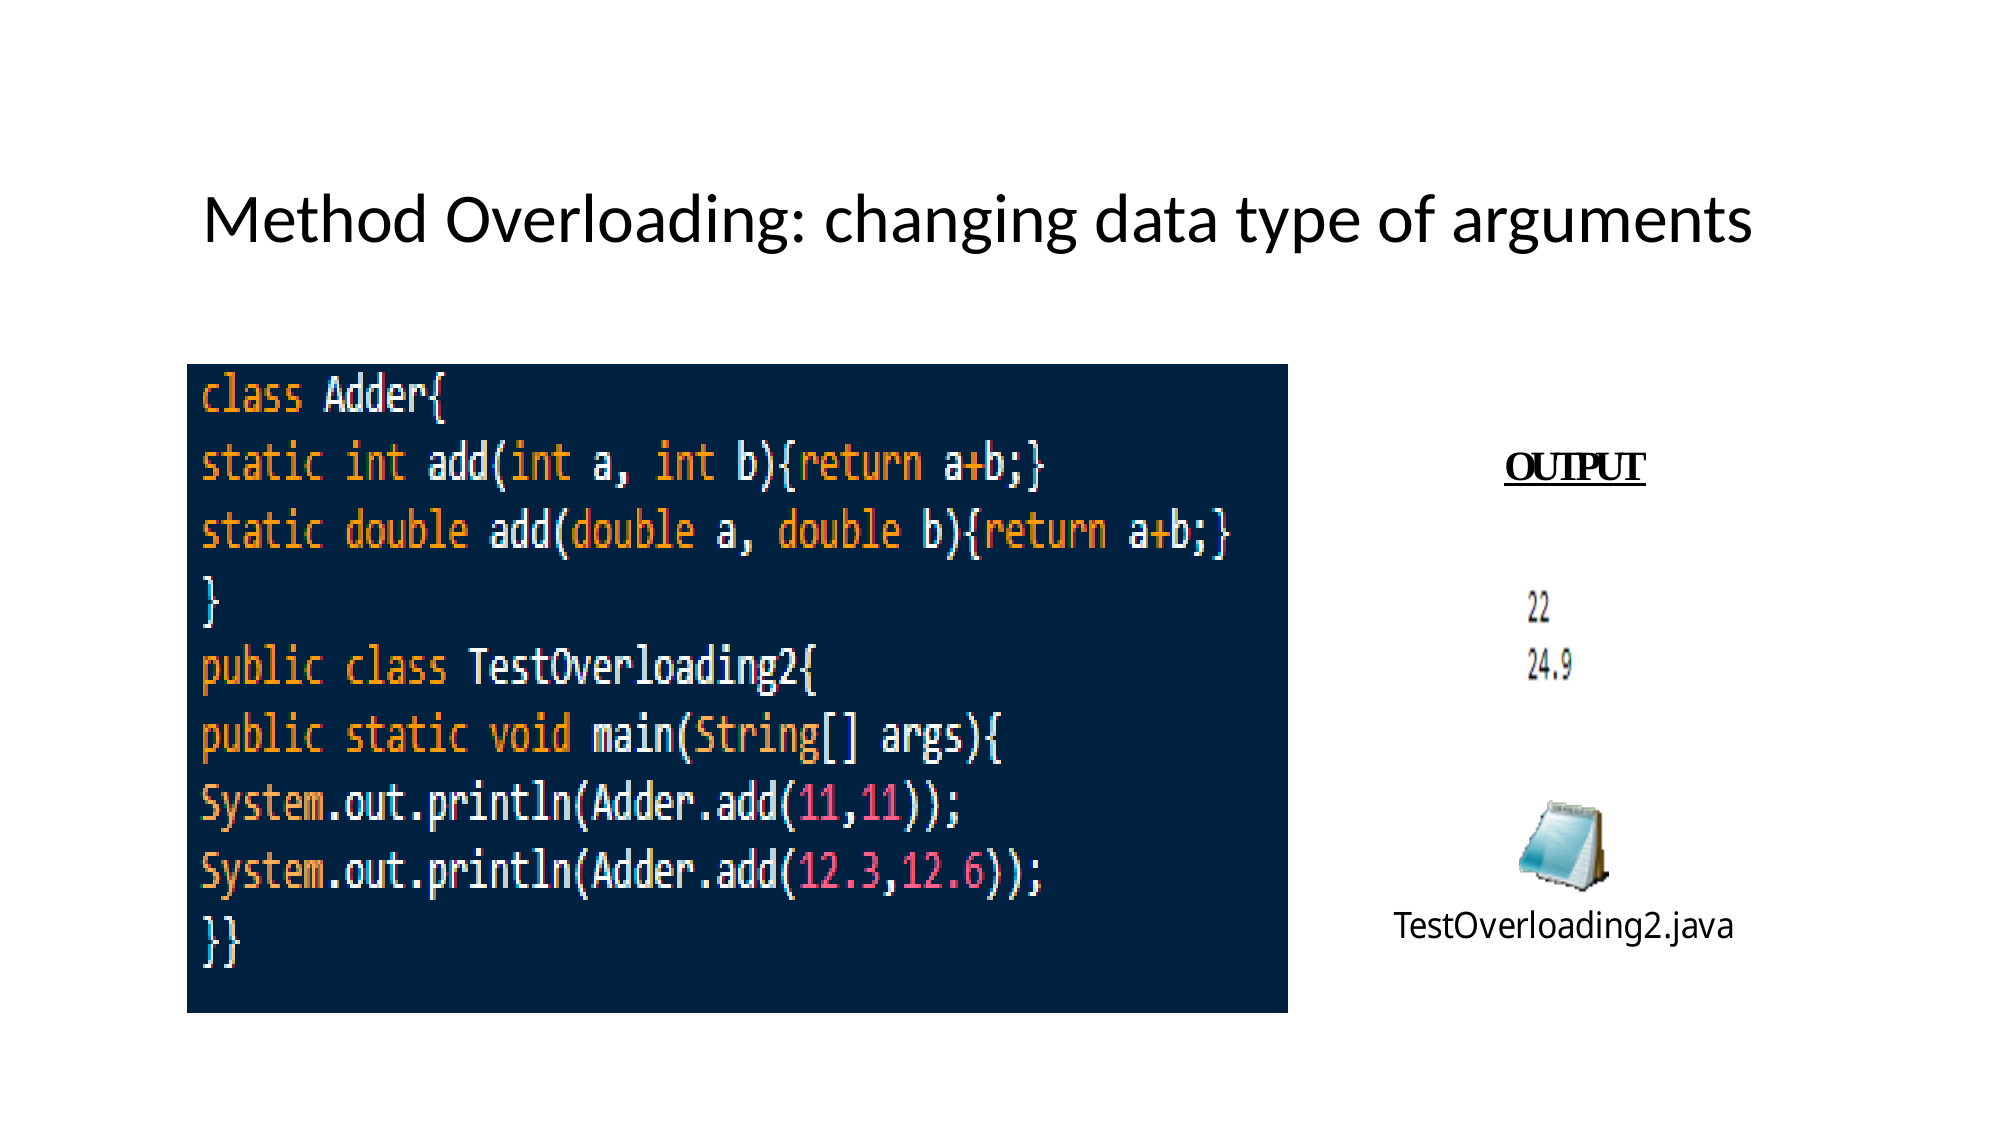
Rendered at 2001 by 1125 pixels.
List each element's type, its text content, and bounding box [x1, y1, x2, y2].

picture [1521, 562, 1633, 738]
picture [187, 364, 1288, 1013]
text_box OUTPUT [1502, 437, 1653, 490]
title Method Overloading: changing data type of arguments [187, 174, 1963, 266]
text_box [1362, 799, 1766, 963]
